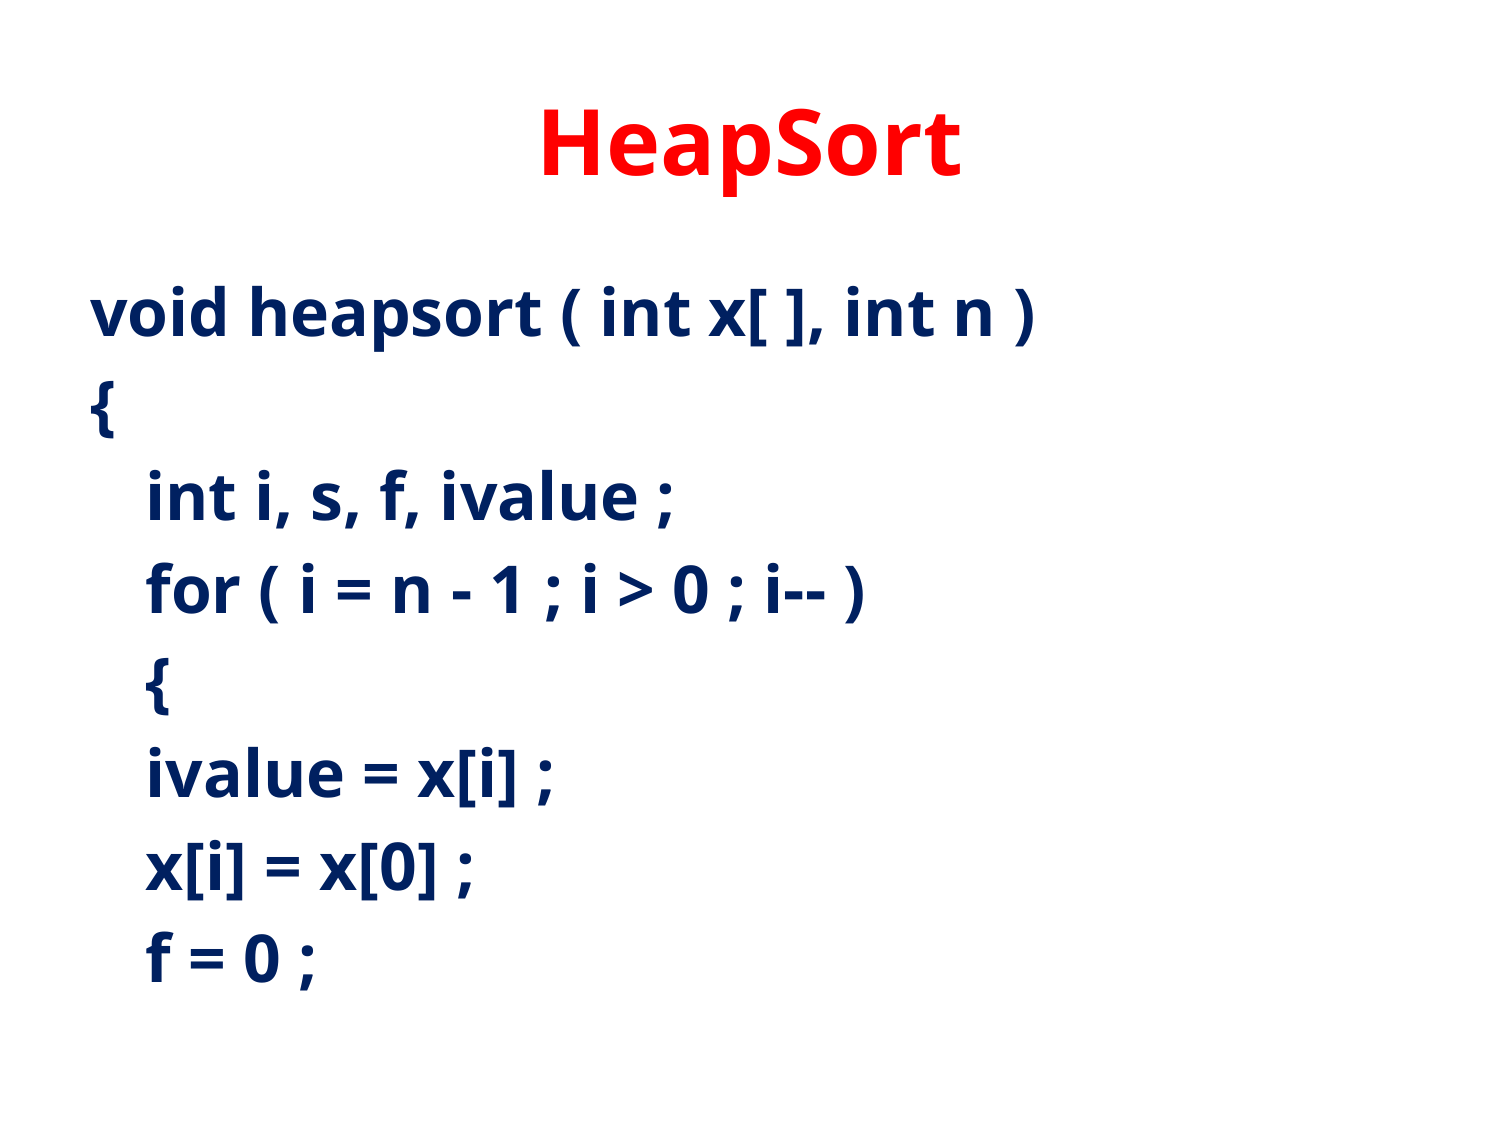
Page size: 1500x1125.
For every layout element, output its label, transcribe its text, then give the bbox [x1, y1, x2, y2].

title HeapSort [75, 45, 1425, 233]
list void heapsort ( int x[ ], int n ) { int i, s, f, ivalue ; for ( i = n - 1 ; i > 0 ; i-- ) { ivalue = x[i] ; x[i] = x[0] ; f = 0 ; [75, 262, 1425, 1005]
